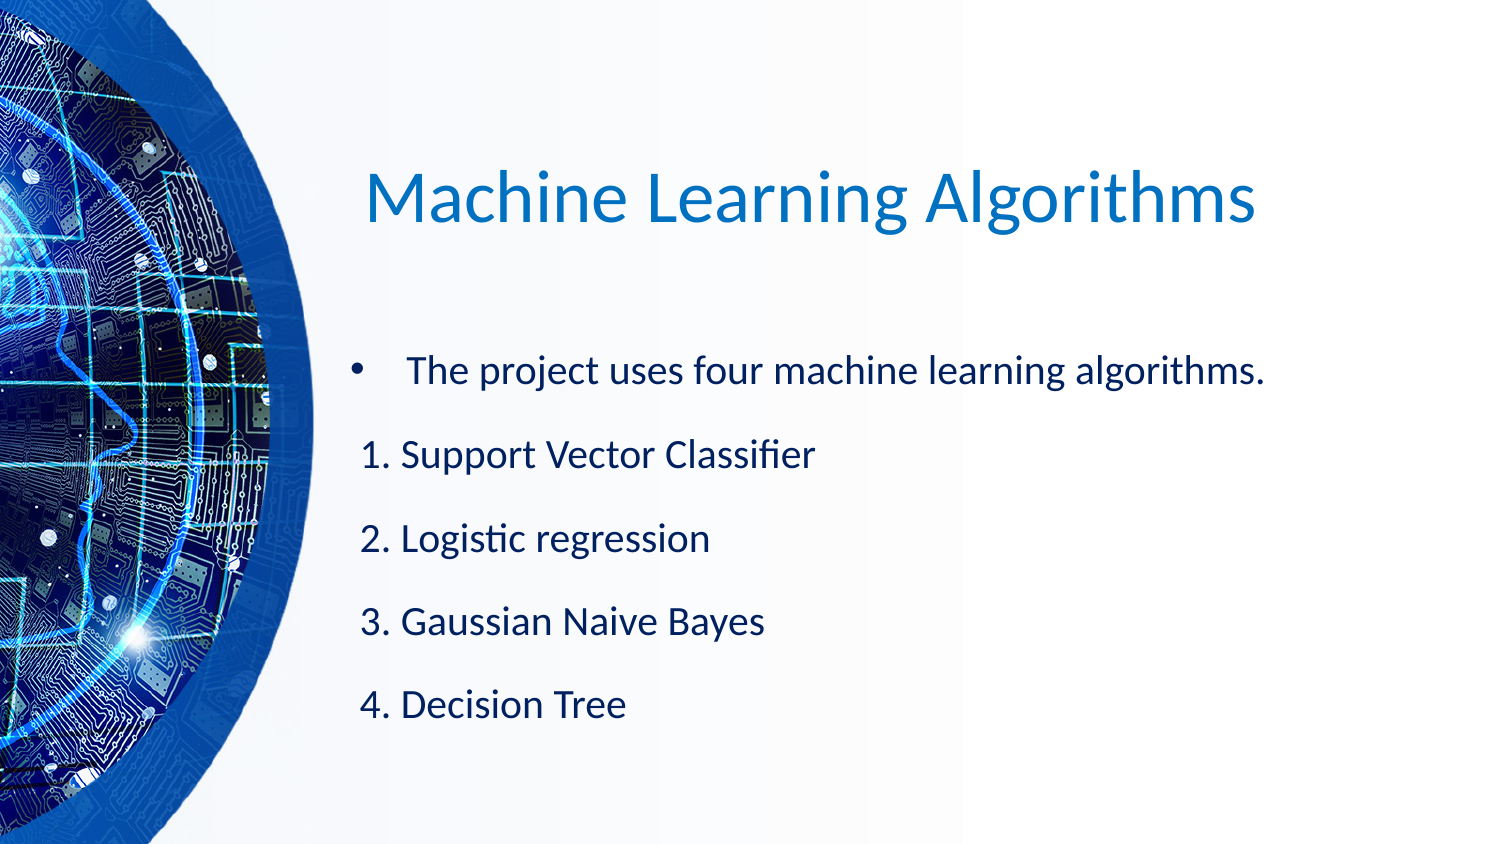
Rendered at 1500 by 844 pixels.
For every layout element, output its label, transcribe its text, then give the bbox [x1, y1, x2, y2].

title Machine Learning Algorithms [349, 133, 1381, 253]
list The project uses four machine learning algorithms. 1. Support Vector Classifier 2. Logistic regression 3. Gaussian Naive Bayes 4. Decision Tree [335, 252, 1370, 814]
picture [0, 0, 1500, 844]
